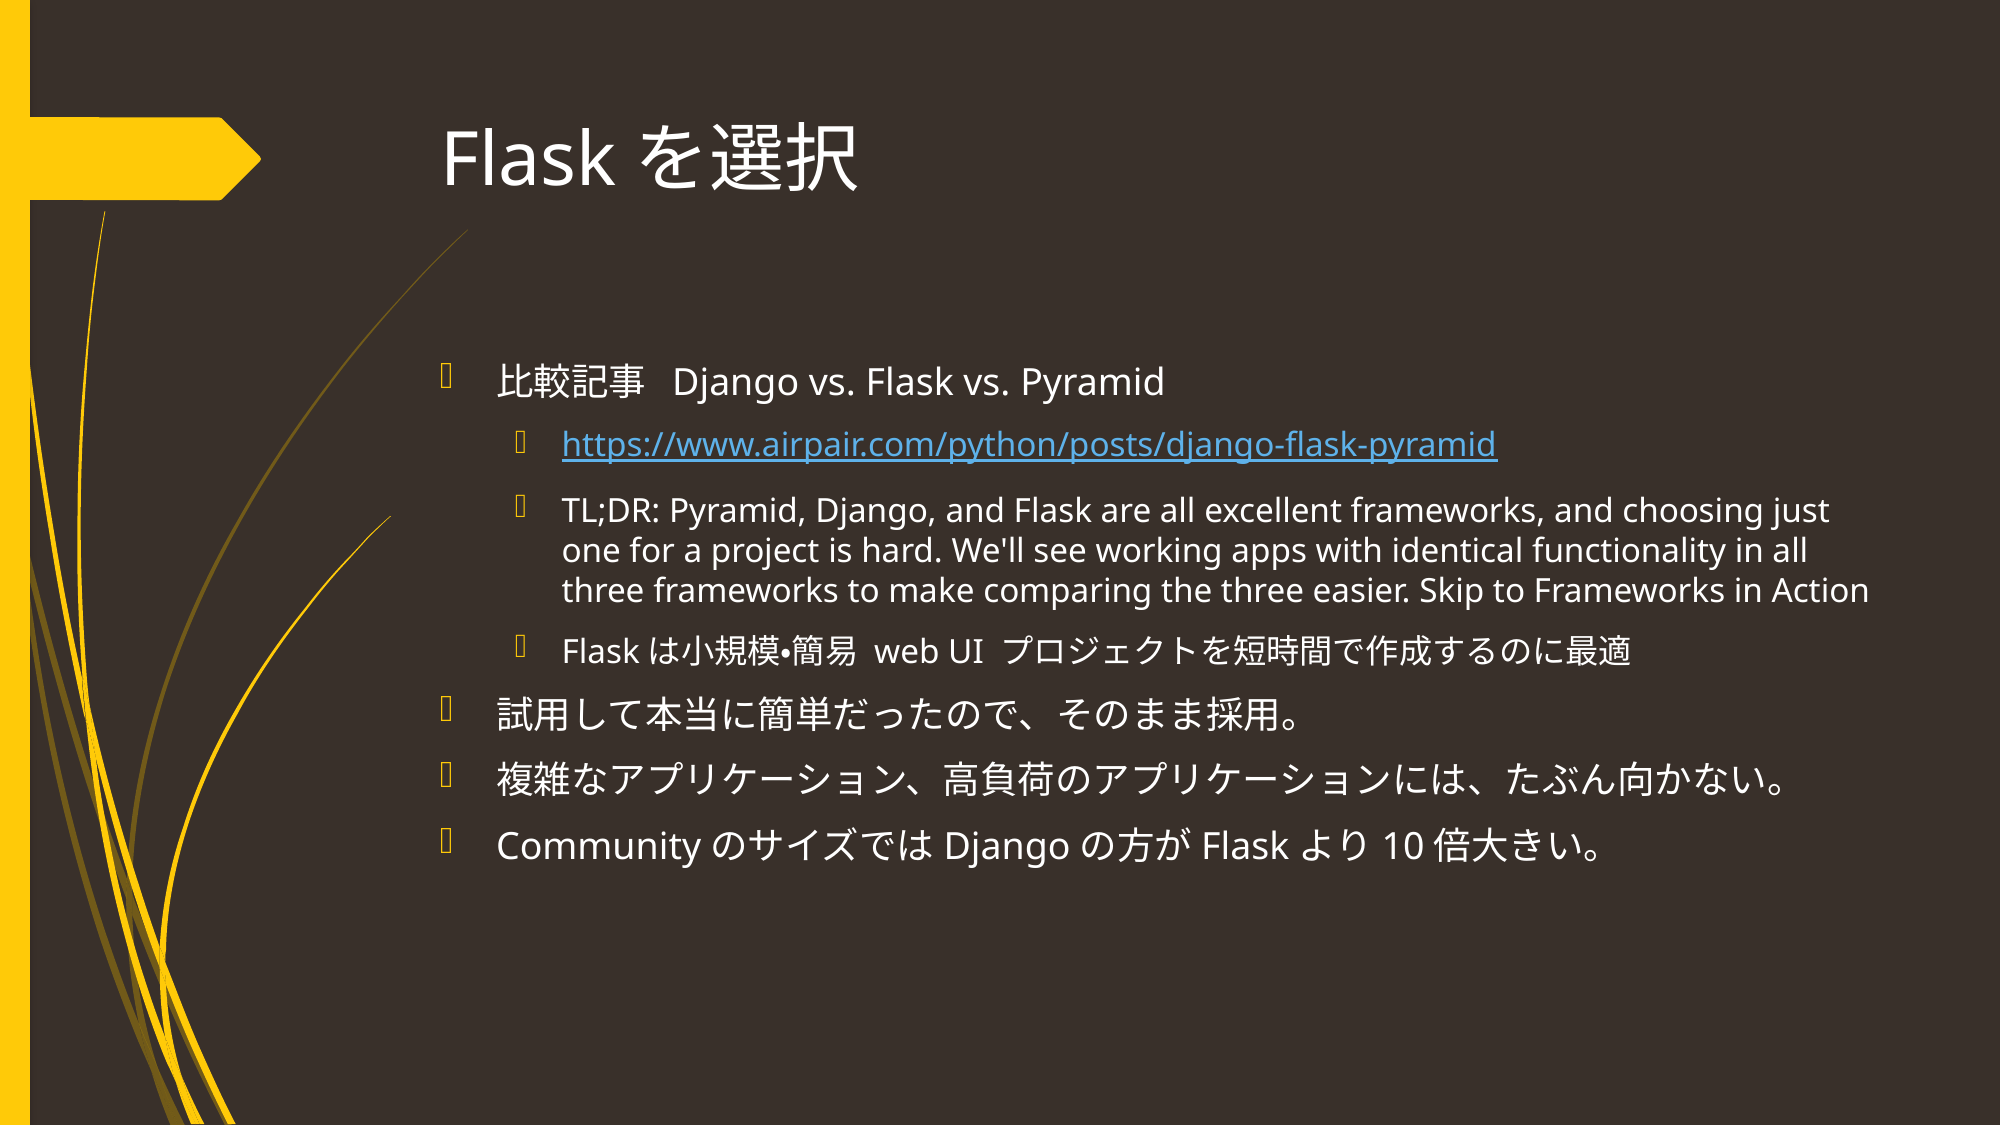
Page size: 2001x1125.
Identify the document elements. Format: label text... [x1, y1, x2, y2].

title Flaskを選択 [425, 102, 1888, 313]
list 比較記事 Django vs. Flask vs. Pyramid https://www.airpair.com/python/posts/django-flask-pyramid TL;DR: Pyramid, Django, and Flask are all excellent frameworks, and choosing just one for a project is hard. We'll see working apps with identical functionality in all three frameworks to make comparing the three easier. Skip to Frameworks in Action Flaskは小規模・簡易 web UI プロジェクトを短時間で作成するのに最適 試用して本当に簡単だったので、そのまま採用。 複雑なアプリケーション、高負荷のアプリケーションには、たぶん向かない。 CommunityのサイズではDjangoの方がFlaskより10倍大きい。 [424, 350, 1888, 970]
